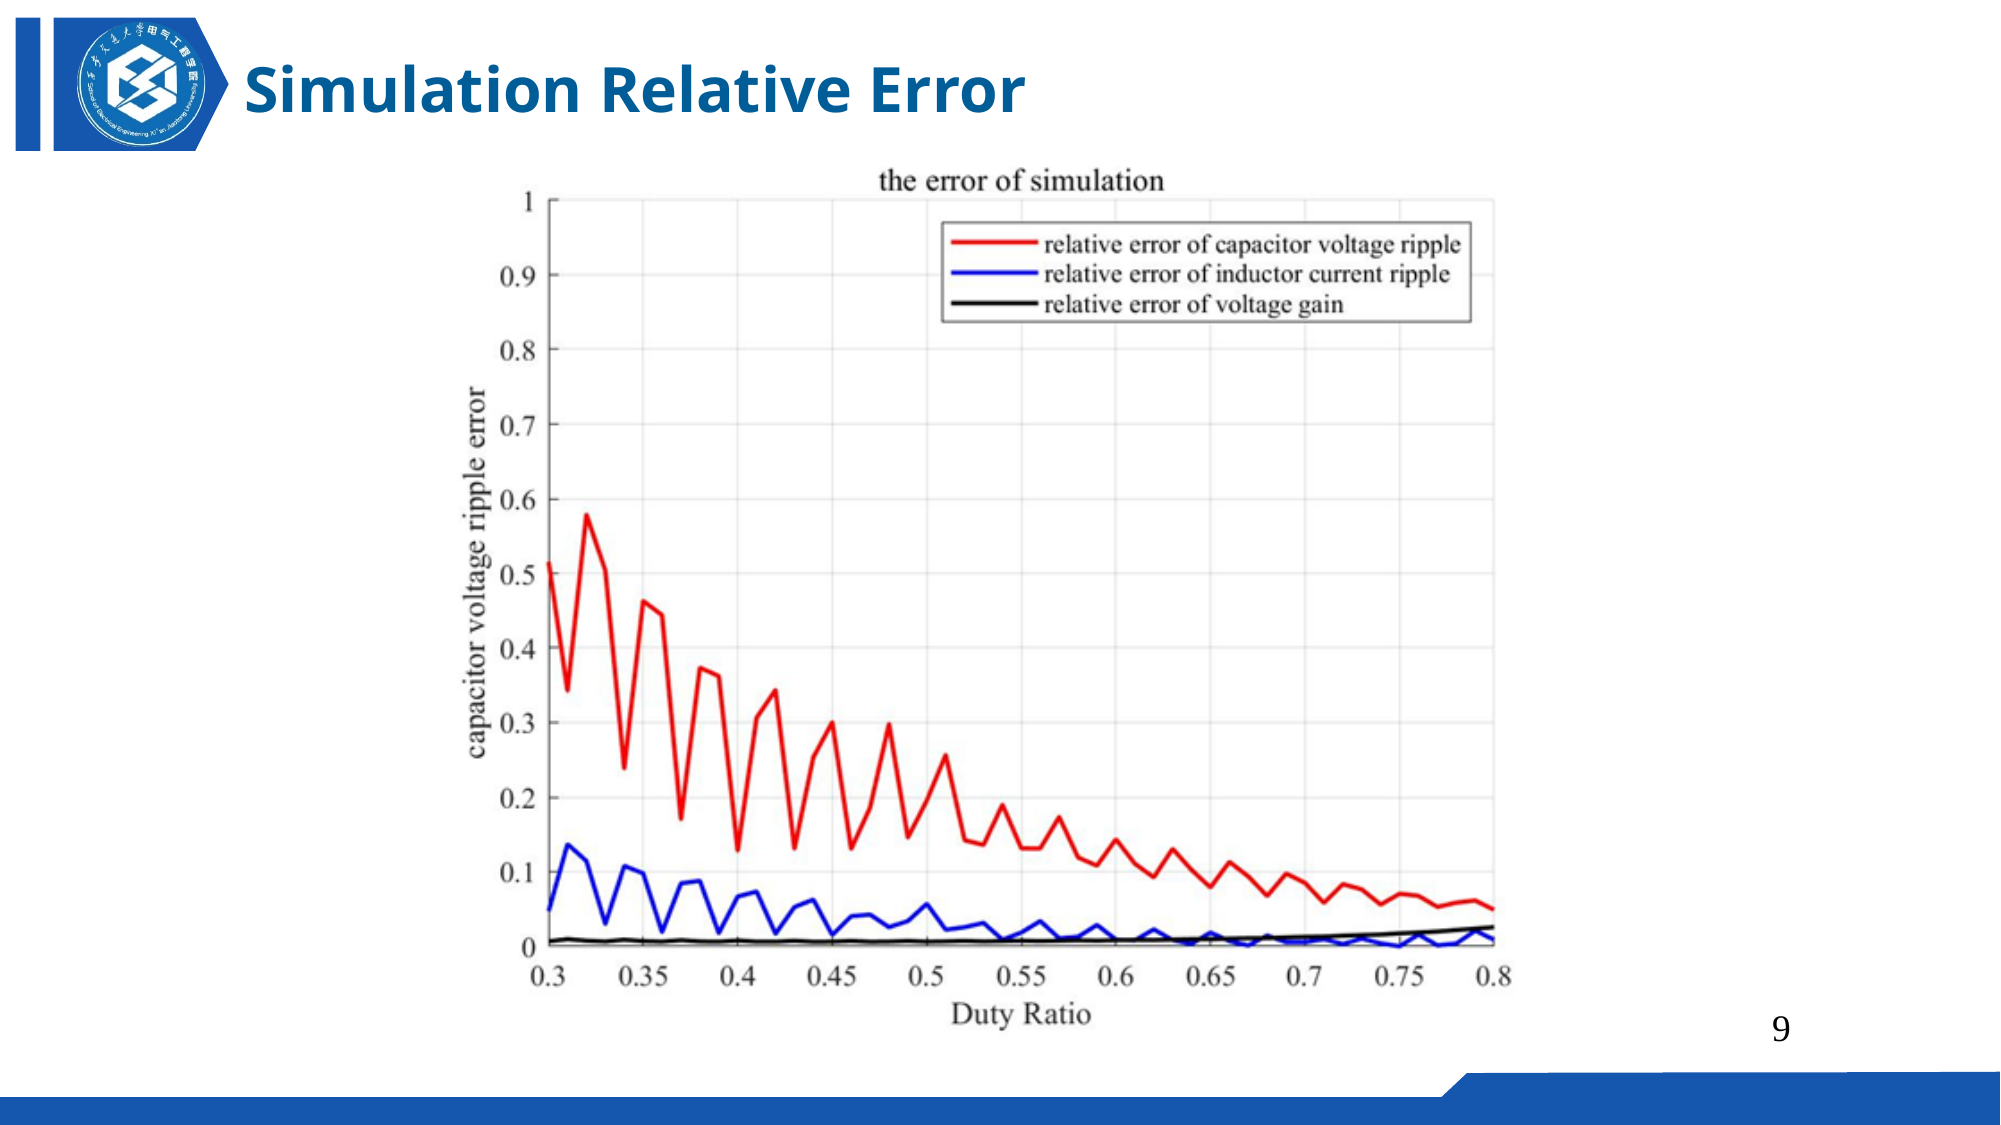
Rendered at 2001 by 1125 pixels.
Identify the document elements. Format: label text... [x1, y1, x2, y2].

picture [390, 132, 1610, 1047]
picture [77, 21, 206, 147]
text_box Simulation Relative Error [229, 42, 1704, 132]
text_box 9 [1757, 996, 1806, 1057]
